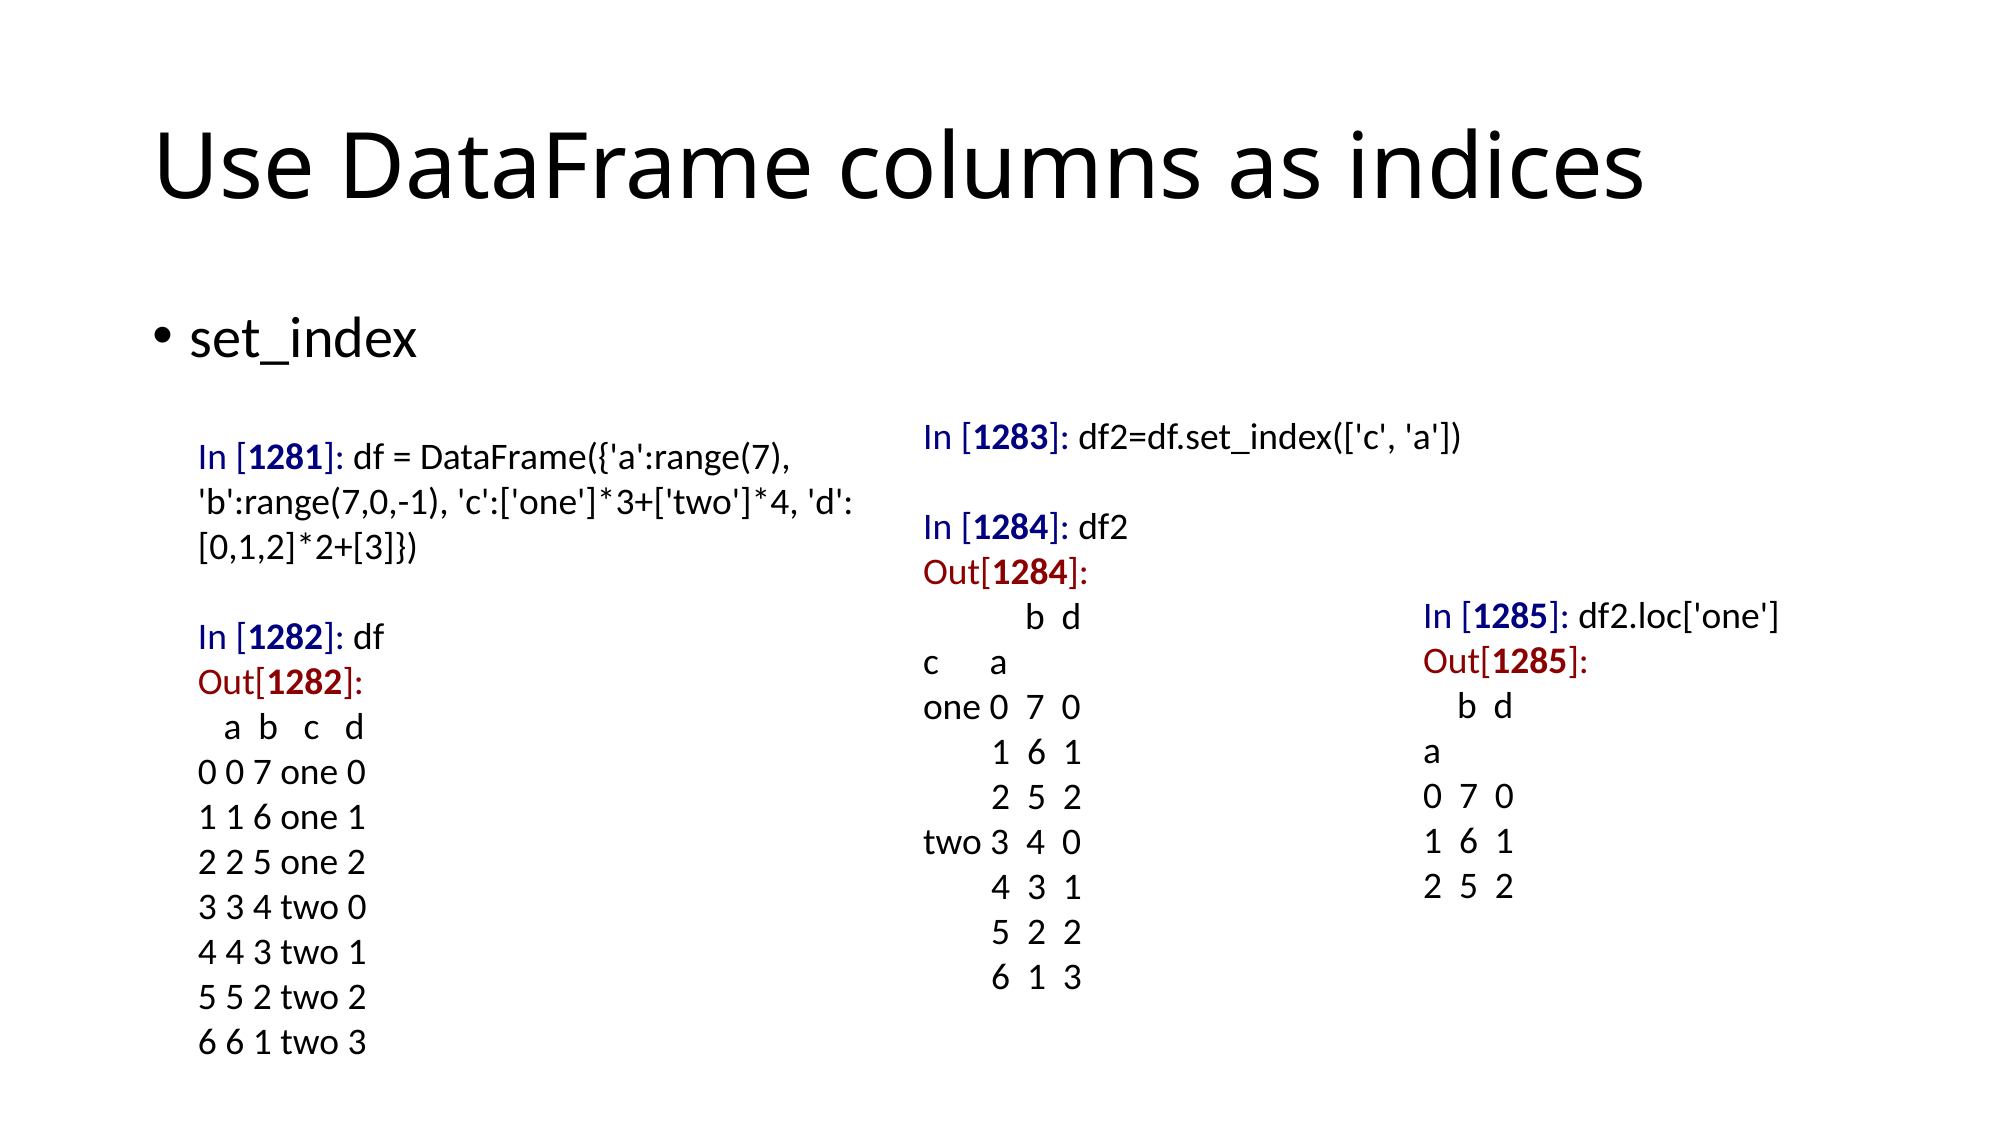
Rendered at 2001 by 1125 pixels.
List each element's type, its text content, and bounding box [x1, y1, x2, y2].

text_box In [1281]: df = DataFrame({'a':range(7), 'b':range(7,0,-1), 'c':['one']*3+['two']*4, 'd':[0,1,2]*2+[3]}) In [1282]: df Out[1282]: a b c d 0 0 7 one 0 1 1 6 one 1 2 2 5 one 2 3 3 4 two 0 4 4 3 two 1 5 5 2 two 2 6 6 1 two 3 [183, 424, 891, 1070]
text_box In [1283]: df2=df.set_index(['c', 'a']) In [1284]: df2 Out[1284]: b d c a one 0 7 0 1 6 1 2 5 2 two 3 4 0 4 3 1 5 2 2 6 1 3 [908, 404, 1909, 1095]
title Use DataFrame columns as indices [137, 59, 1863, 278]
text_box In [1285]: df2.loc['one'] Out[1285]: b d a 0 7 0 1 6 1 2 5 2 [1408, 583, 1817, 914]
list set_index [137, 299, 1863, 1014]
